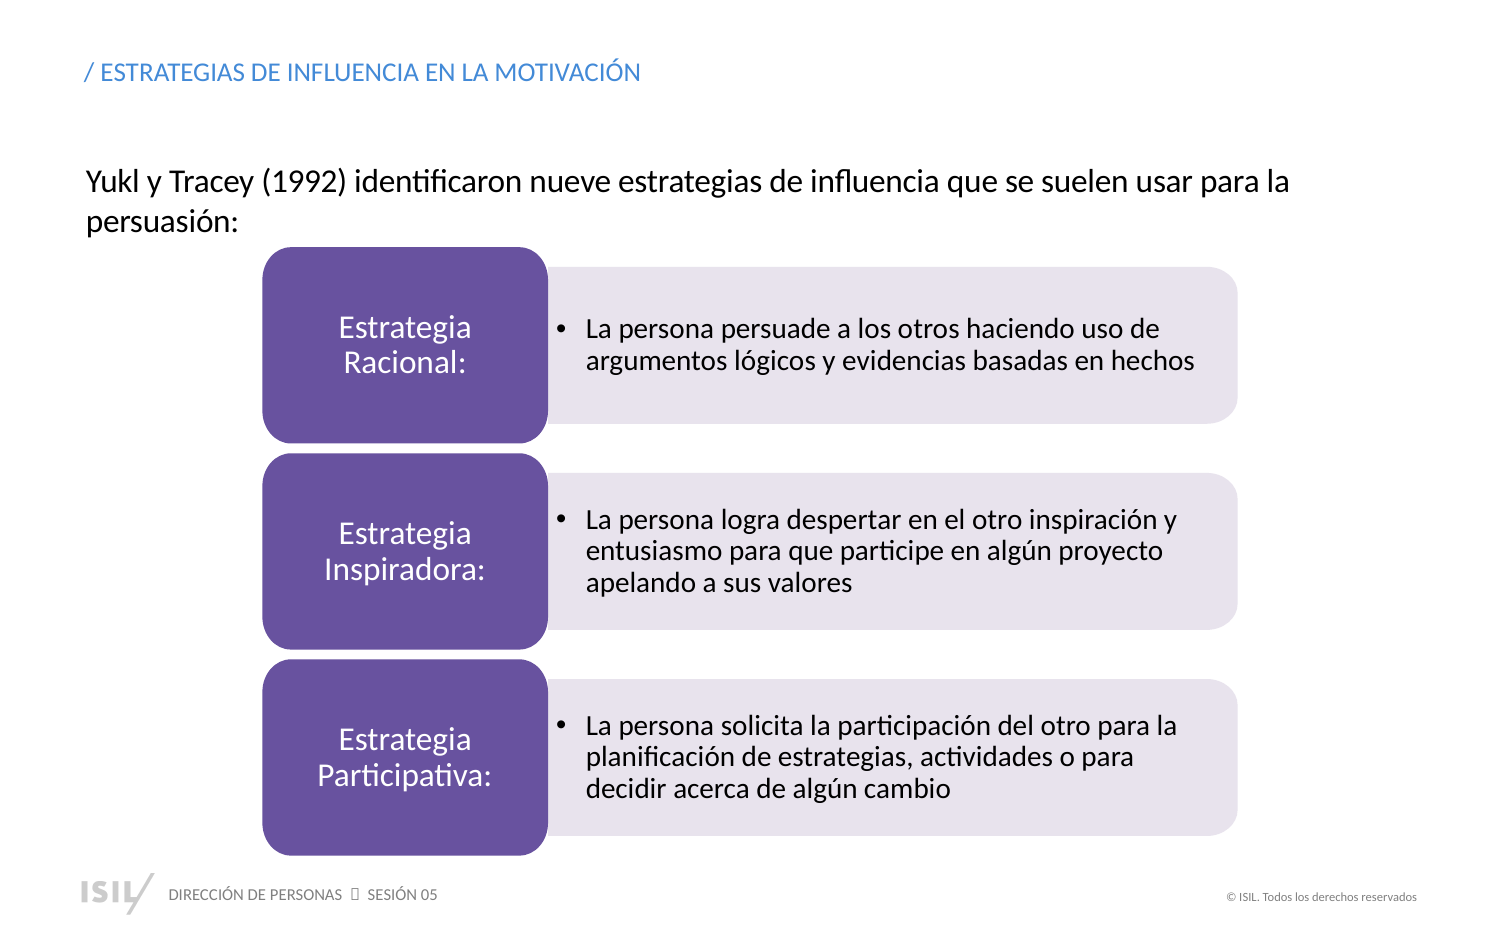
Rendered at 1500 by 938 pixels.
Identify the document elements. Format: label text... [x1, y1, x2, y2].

text_box Yukl y Tracey (1992) identificaron nueve estrategias de influencia que se suelen usar para la persuasión: [83, 159, 1418, 240]
text_box / ESTRATEGIAS DE INFLUENCIA EN LA MOTIVACIÓN [83, 54, 777, 87]
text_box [262, 246, 1238, 856]
